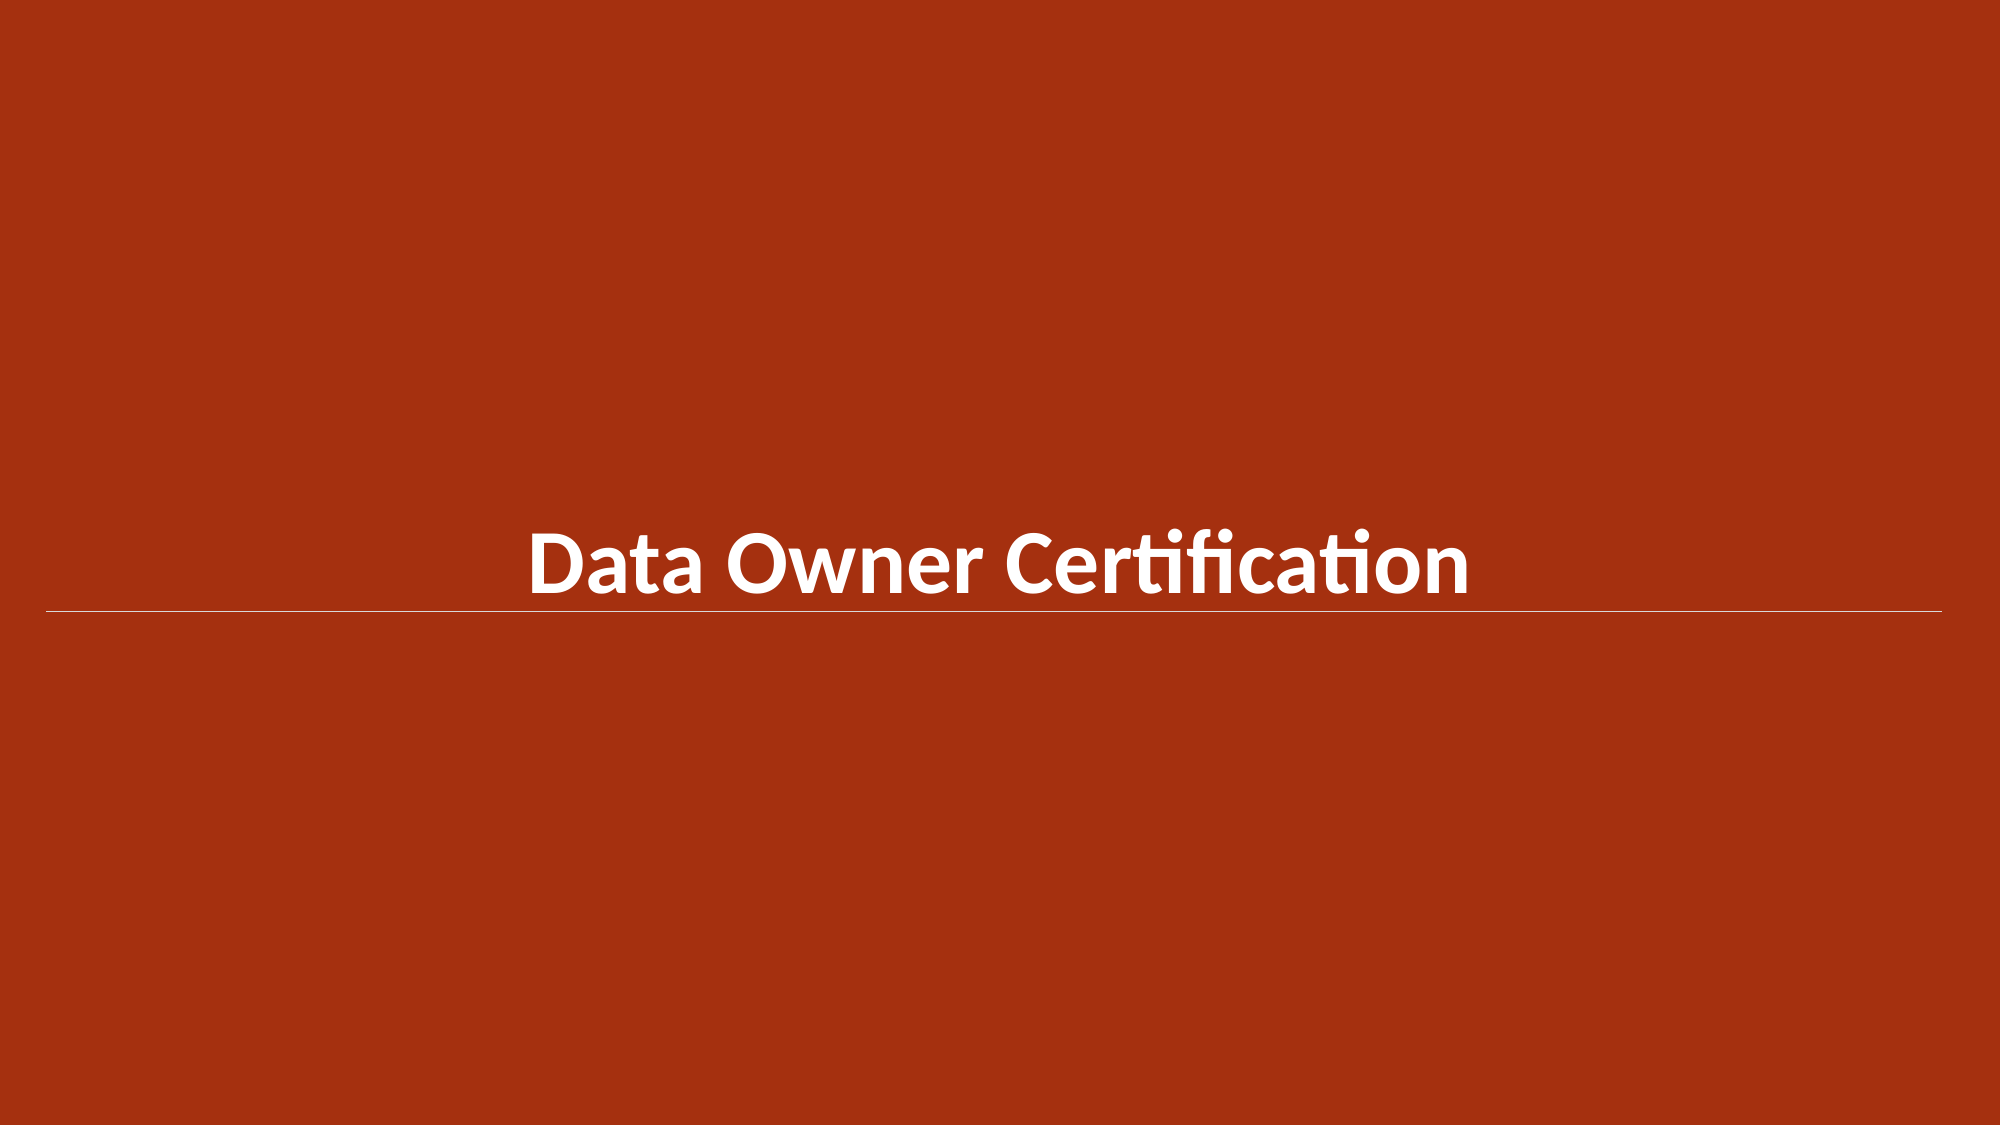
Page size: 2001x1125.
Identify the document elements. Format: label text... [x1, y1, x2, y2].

list Data Owner Certification [324, 514, 1675, 590]
